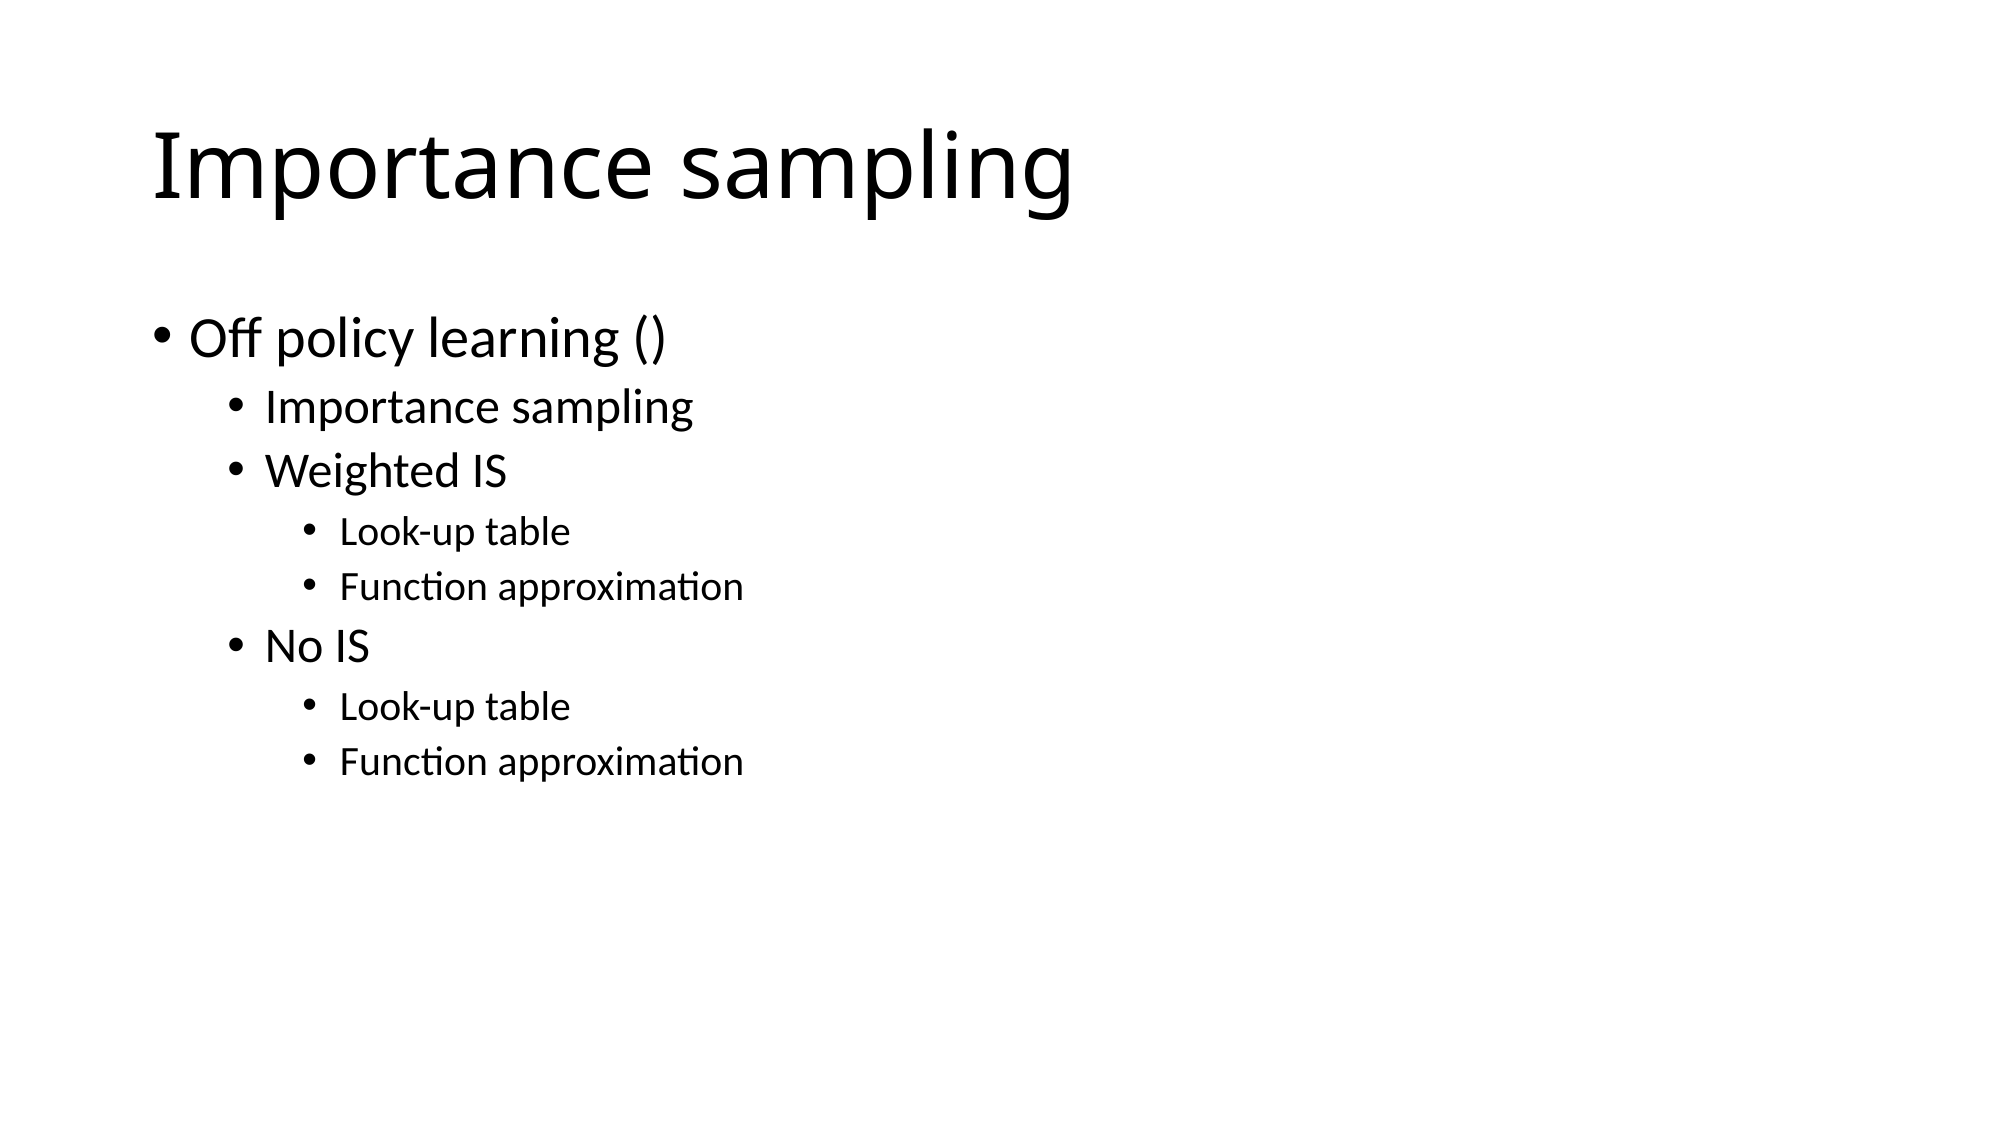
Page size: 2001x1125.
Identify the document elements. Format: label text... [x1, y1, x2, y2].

title Importance sampling [137, 59, 1863, 278]
